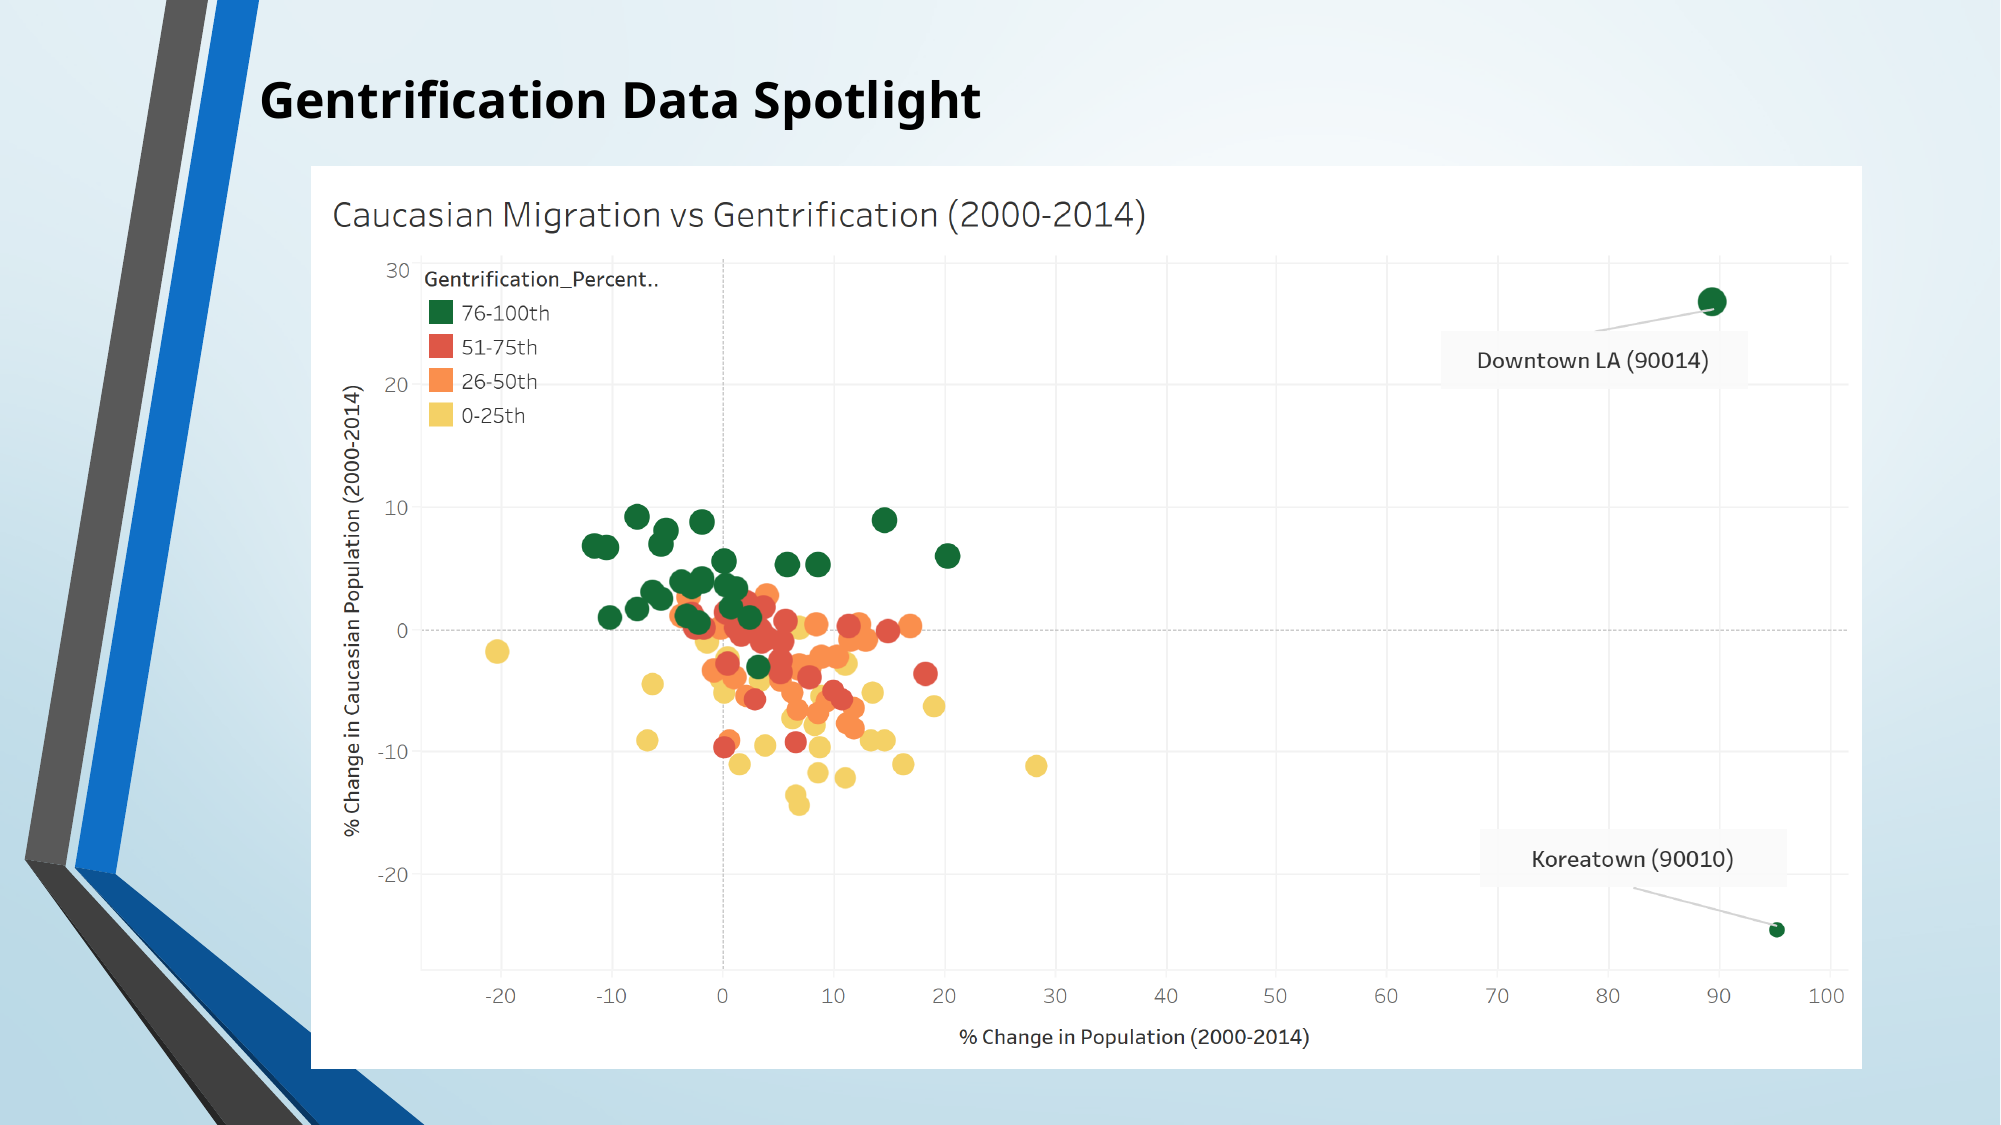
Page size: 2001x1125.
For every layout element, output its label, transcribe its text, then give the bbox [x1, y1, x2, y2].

text_box Gentrification Data Spotlight [244, 60, 998, 136]
picture [310, 166, 1862, 1069]
